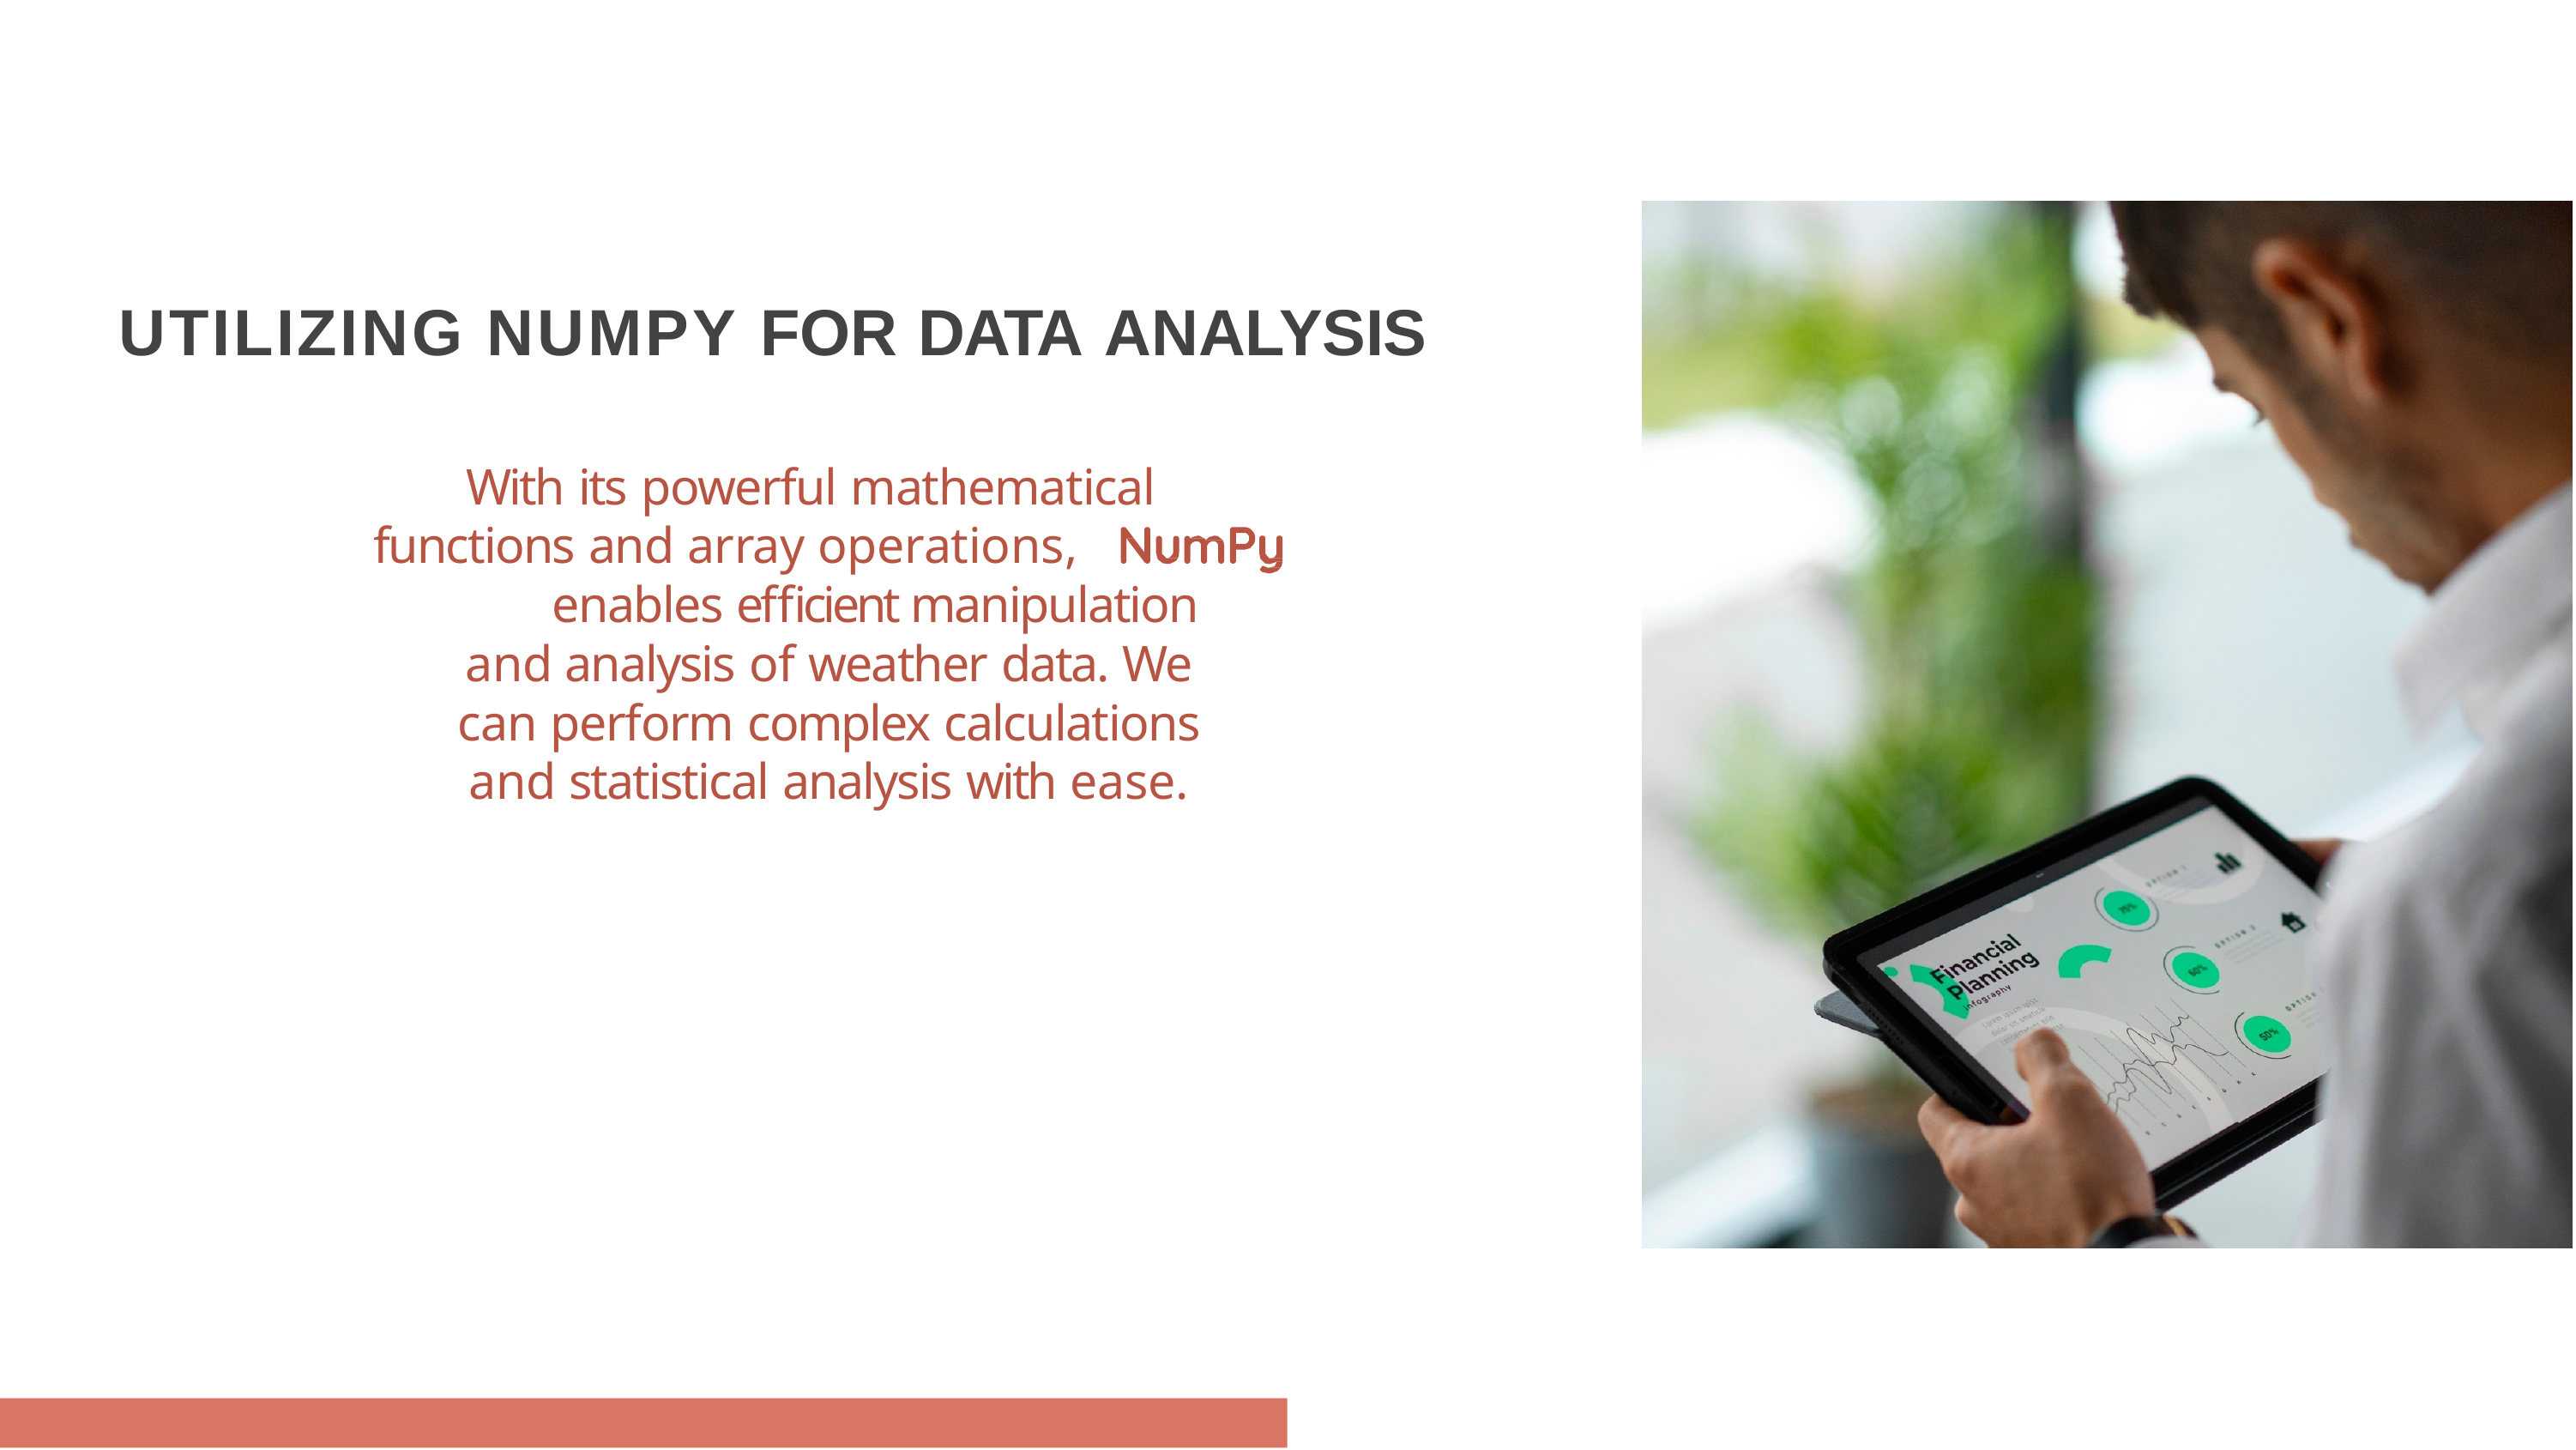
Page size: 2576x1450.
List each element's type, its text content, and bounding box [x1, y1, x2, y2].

picture [1641, 200, 2573, 1248]
text_box With its powerful mathematical functions and array operations, enables efficient manipulation and analysis of weather data. We can perform complex calculations and statistical analysis with ease. [371, 533, 1232, 810]
text_box [1232, 533, 1256, 564]
title UTILIZING NUMPY FOR DATA ANALYSIS [117, 287, 1447, 533]
text_box [0, 1398, 1288, 1448]
text_box [1259, 535, 1283, 574]
